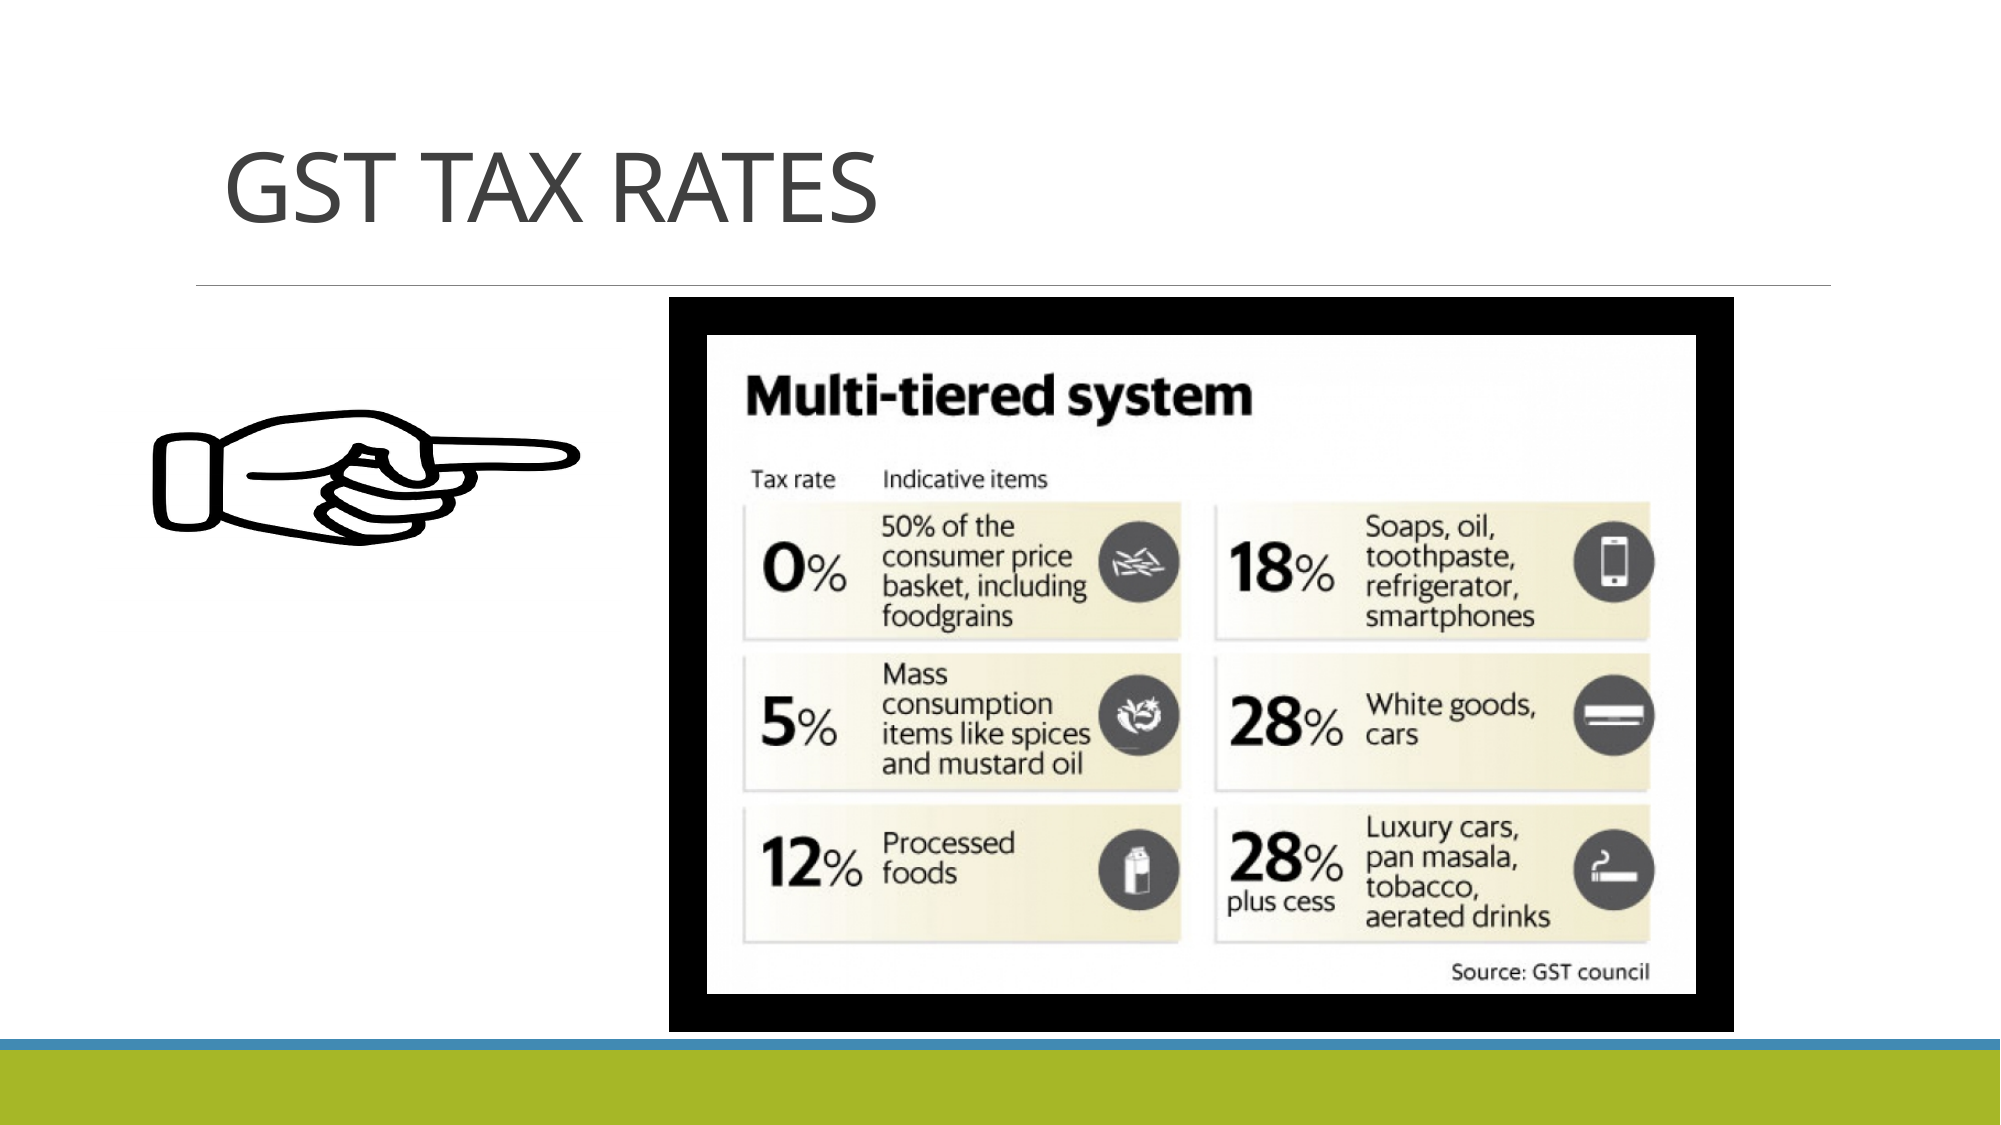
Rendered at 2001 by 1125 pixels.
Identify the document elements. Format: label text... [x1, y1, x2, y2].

title GST TAX RATES [207, 135, 1697, 250]
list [705, 333, 1697, 995]
picture [96, 316, 623, 633]
